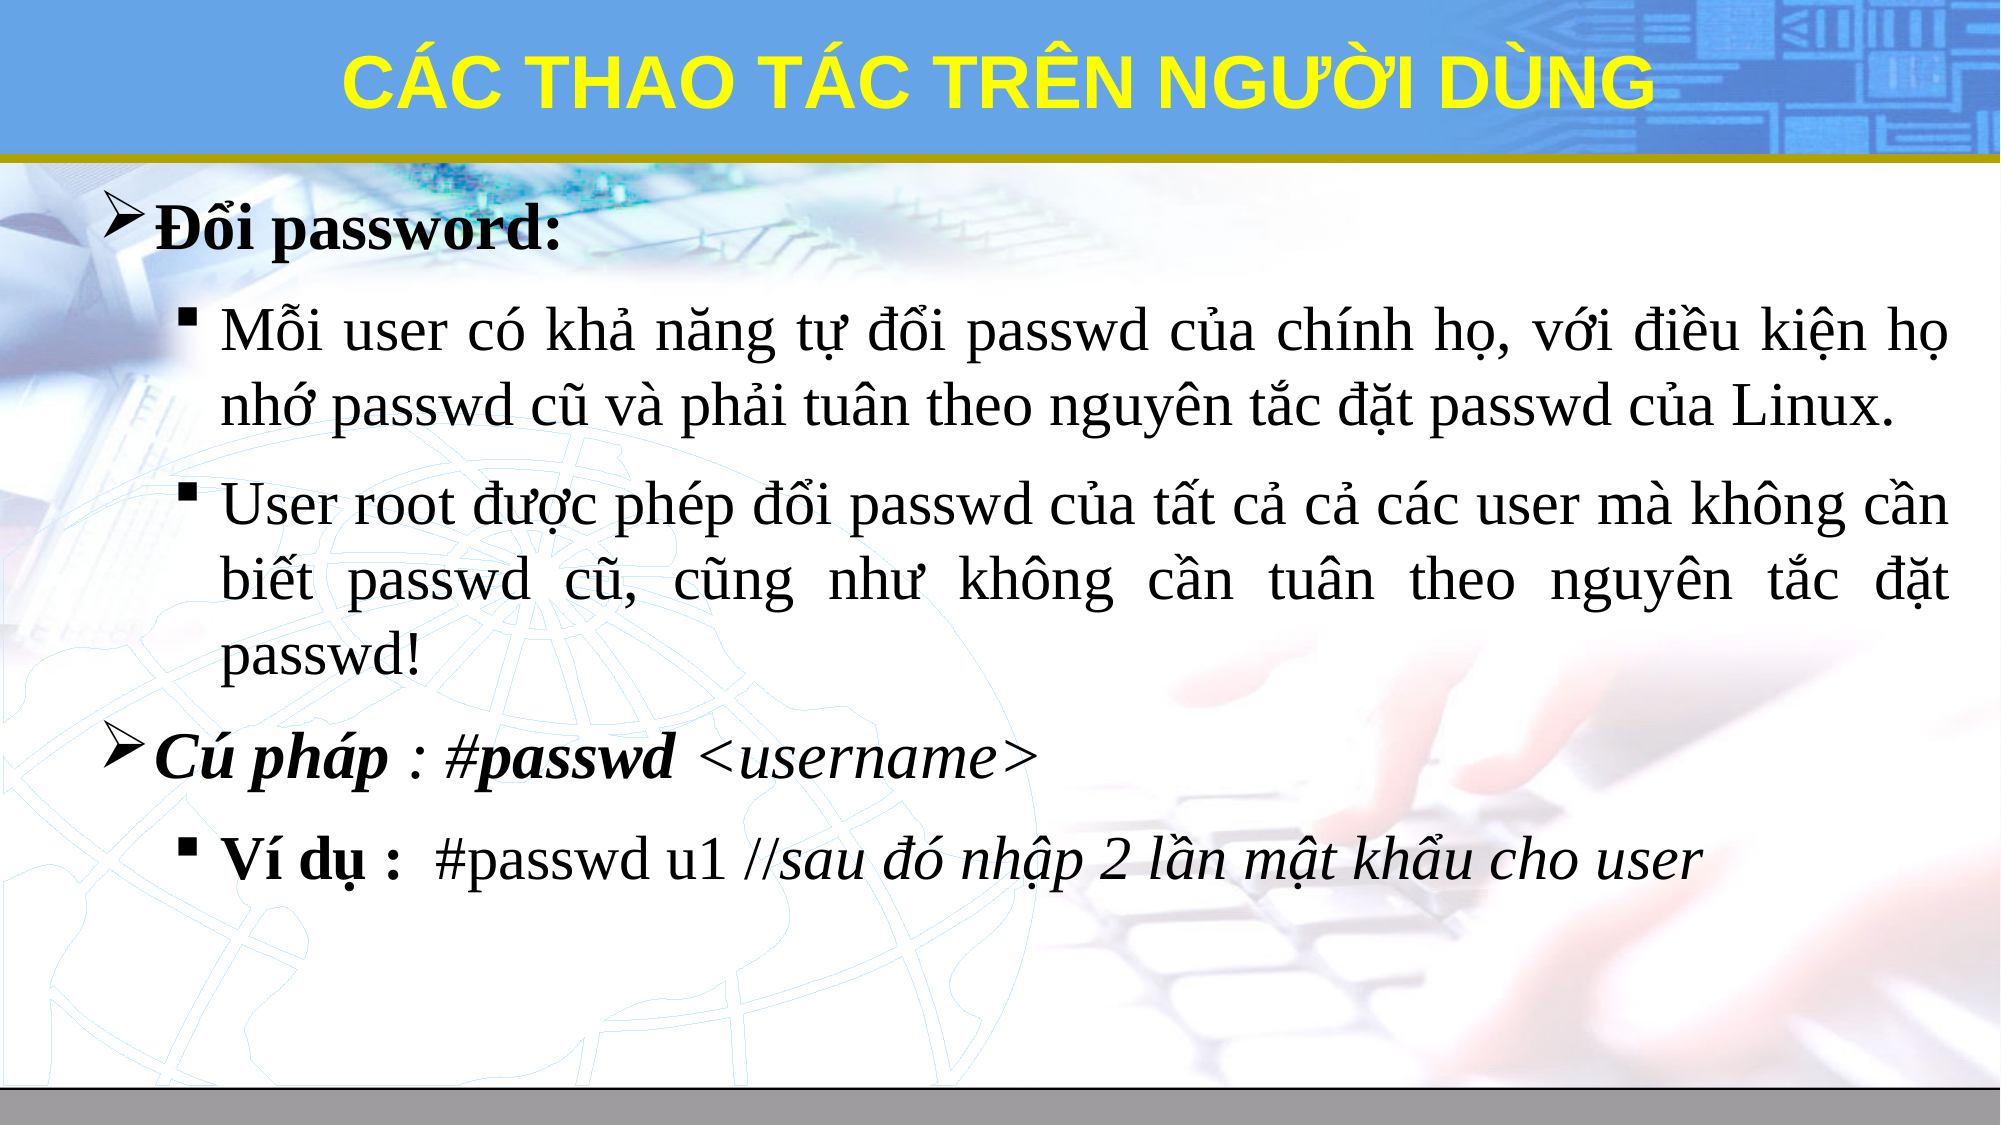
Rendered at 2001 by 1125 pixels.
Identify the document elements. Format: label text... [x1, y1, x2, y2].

title CÁC THAO TÁC TRÊN NGƯỜI DÙNG [0, 9, 2000, 148]
list Đổi password: Mỗi user có khả năng tự đổi passwd của chính họ, với điều kiện họ nhớ passwd cũ và phải tuân theo nguyên tắc đặt passwd của Linux. User root được phép đổi passwd của tất cả cả các user mà không cần biết passwd cũ, cũng như không cần tuân theo nguyên tắc đặt passwd! Cú pháp : #passwd <username> Ví dụ : #passwd u1 //sau đó nhập 2 lần mật khẩu cho user [83, 174, 1967, 1075]
picture [0, 0, 2001, 1125]
